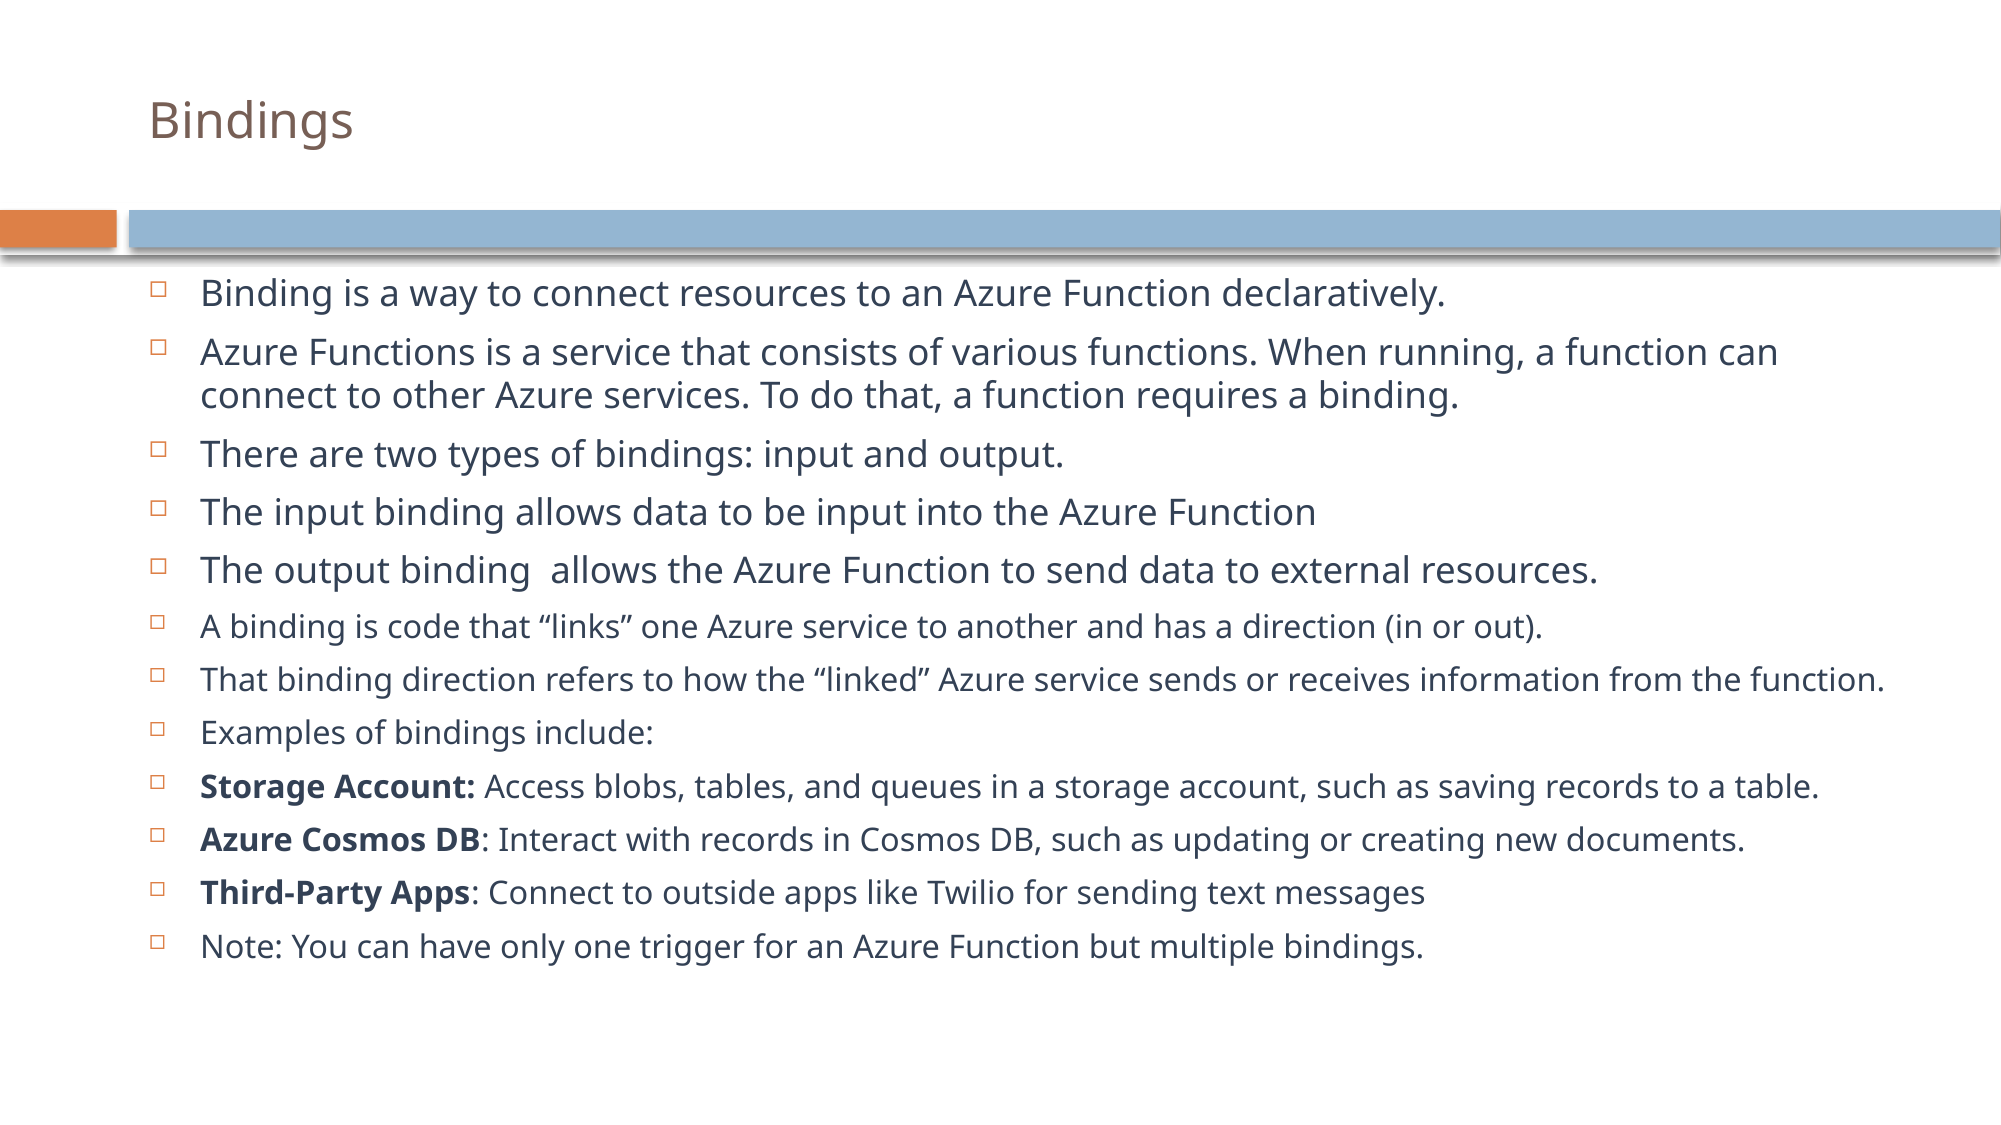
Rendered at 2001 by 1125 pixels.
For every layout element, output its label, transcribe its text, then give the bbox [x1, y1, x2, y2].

title Bindings [133, 37, 1918, 200]
list Binding is a way to connect resources to an Azure Function declaratively. Azure Functions is a service that consists of various functions. When running, a function can connect to other Azure services. To do that, a function requires a binding. There are two types of bindings: input and output. The input binding allows data to be input into the Azure Function The output binding allows the Azure Function to send data to external resources. A binding is code that “links” one Azure service to another and has a direction (in or out). That binding direction refers to how the “linked” Azure service sends or receives information from the function. Examples of bindings include: Storage Account: Access blobs, tables, and queues in a storage account, such as saving records to a table. Azure Cosmos DB: Interact with records in Cosmos DB, such as updating or creating new documents. Third-Party Apps: Connect to outside apps like Twilio for sending text messages Note: You can have only one trigger for an Azure Function but multiple bindings. [133, 262, 1918, 1000]
